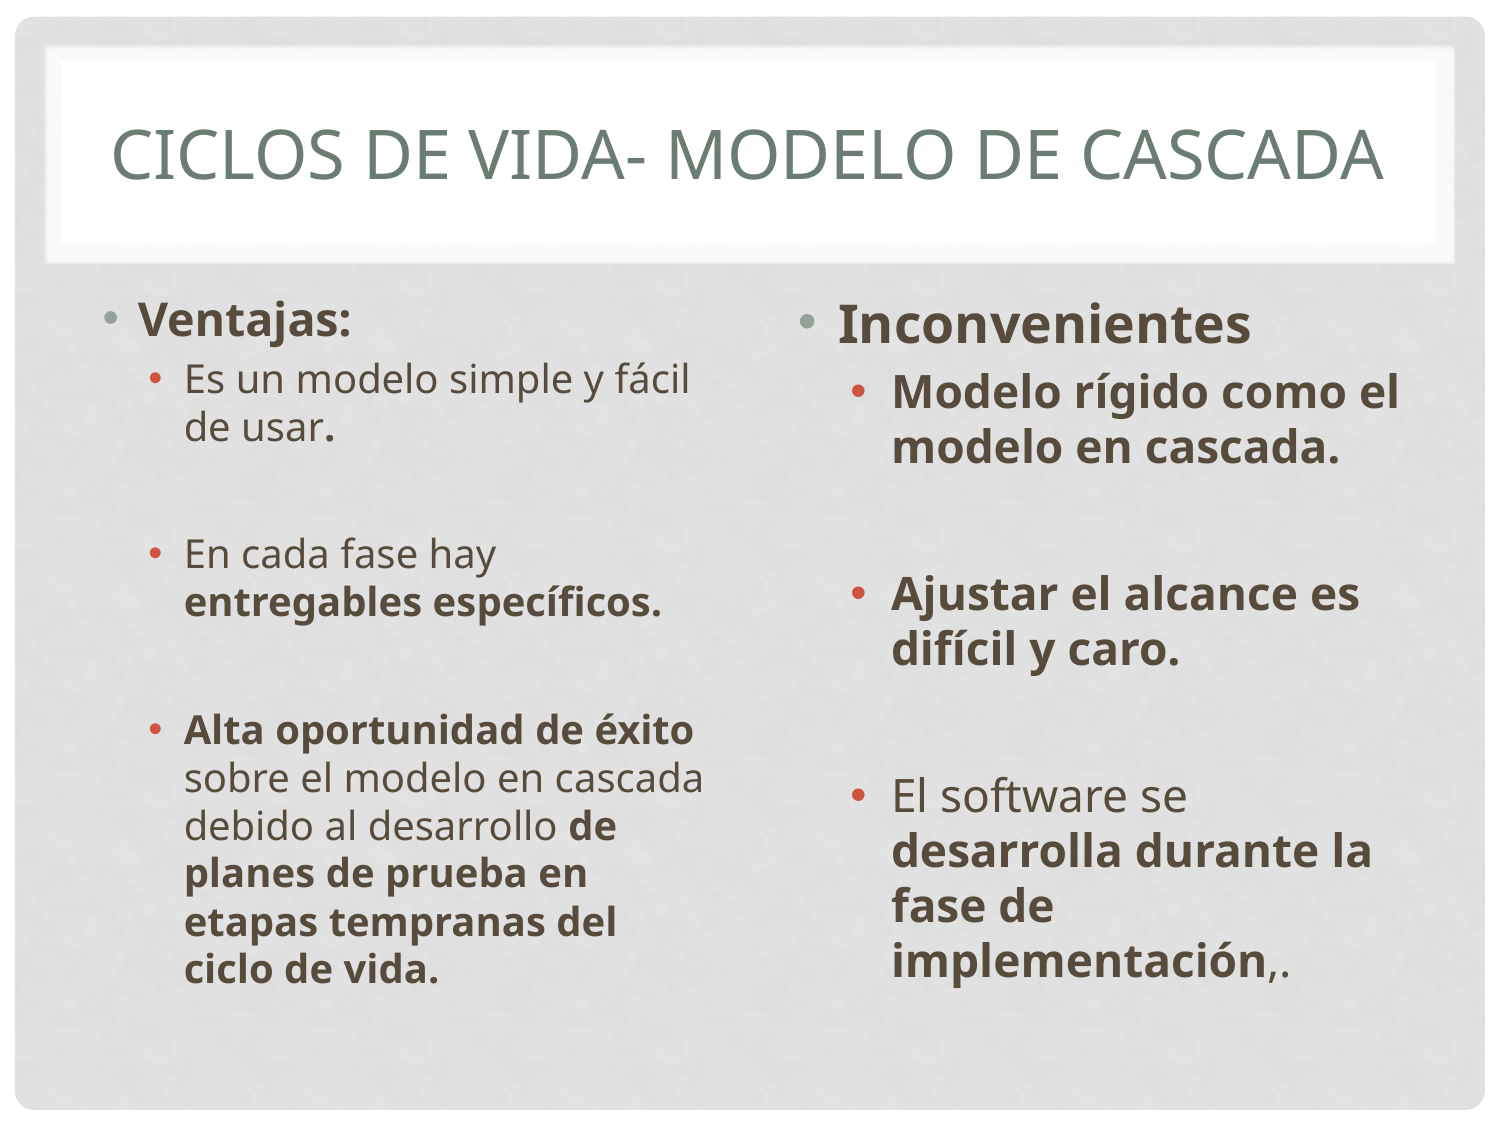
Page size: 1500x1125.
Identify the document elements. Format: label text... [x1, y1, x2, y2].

title Ciclos de Vida- Modelo de cascada [69, 66, 1425, 238]
list Inconvenientes Modelo rígido como el modelo en cascada. Ajustar el alcance es difícil y caro. El software se desarrolla durante la fase de implementación,. [762, 281, 1425, 1005]
list Ventajas: Es un modelo simple y fácil de usar. En cada fase hay entregables específicos. Alta oportunidad de éxito sobre el modelo en cascada debido al desarrollo de planes de prueba en etapas tempranas del ciclo de vida. [69, 281, 733, 1005]
